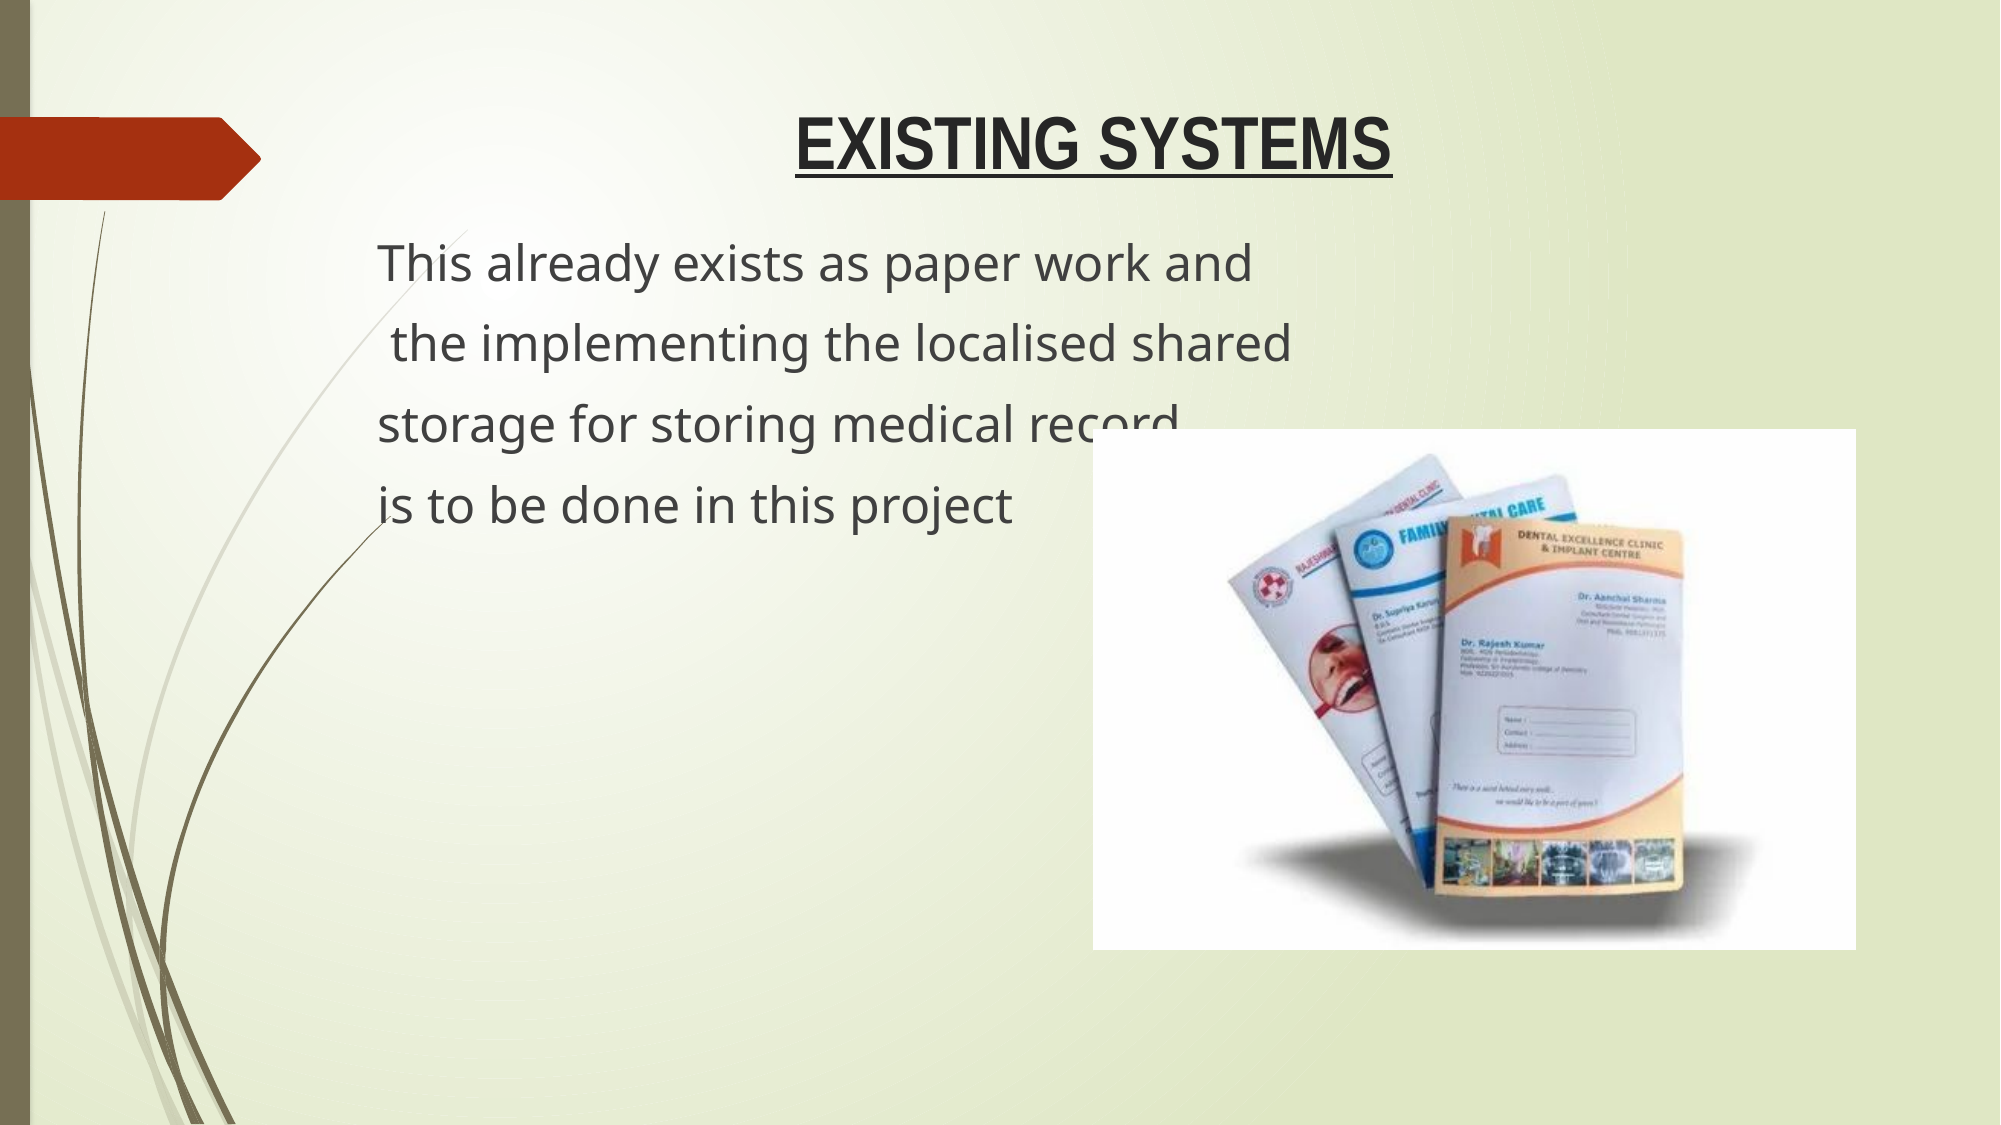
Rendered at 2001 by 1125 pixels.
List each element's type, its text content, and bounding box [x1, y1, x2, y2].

picture [1093, 429, 1856, 950]
list This already exists as paper work and the implementing the localised shared storage for storing medical record is to be done in this project [362, 223, 1869, 1020]
title EXISTING SYSTEMS [362, 87, 1826, 208]
